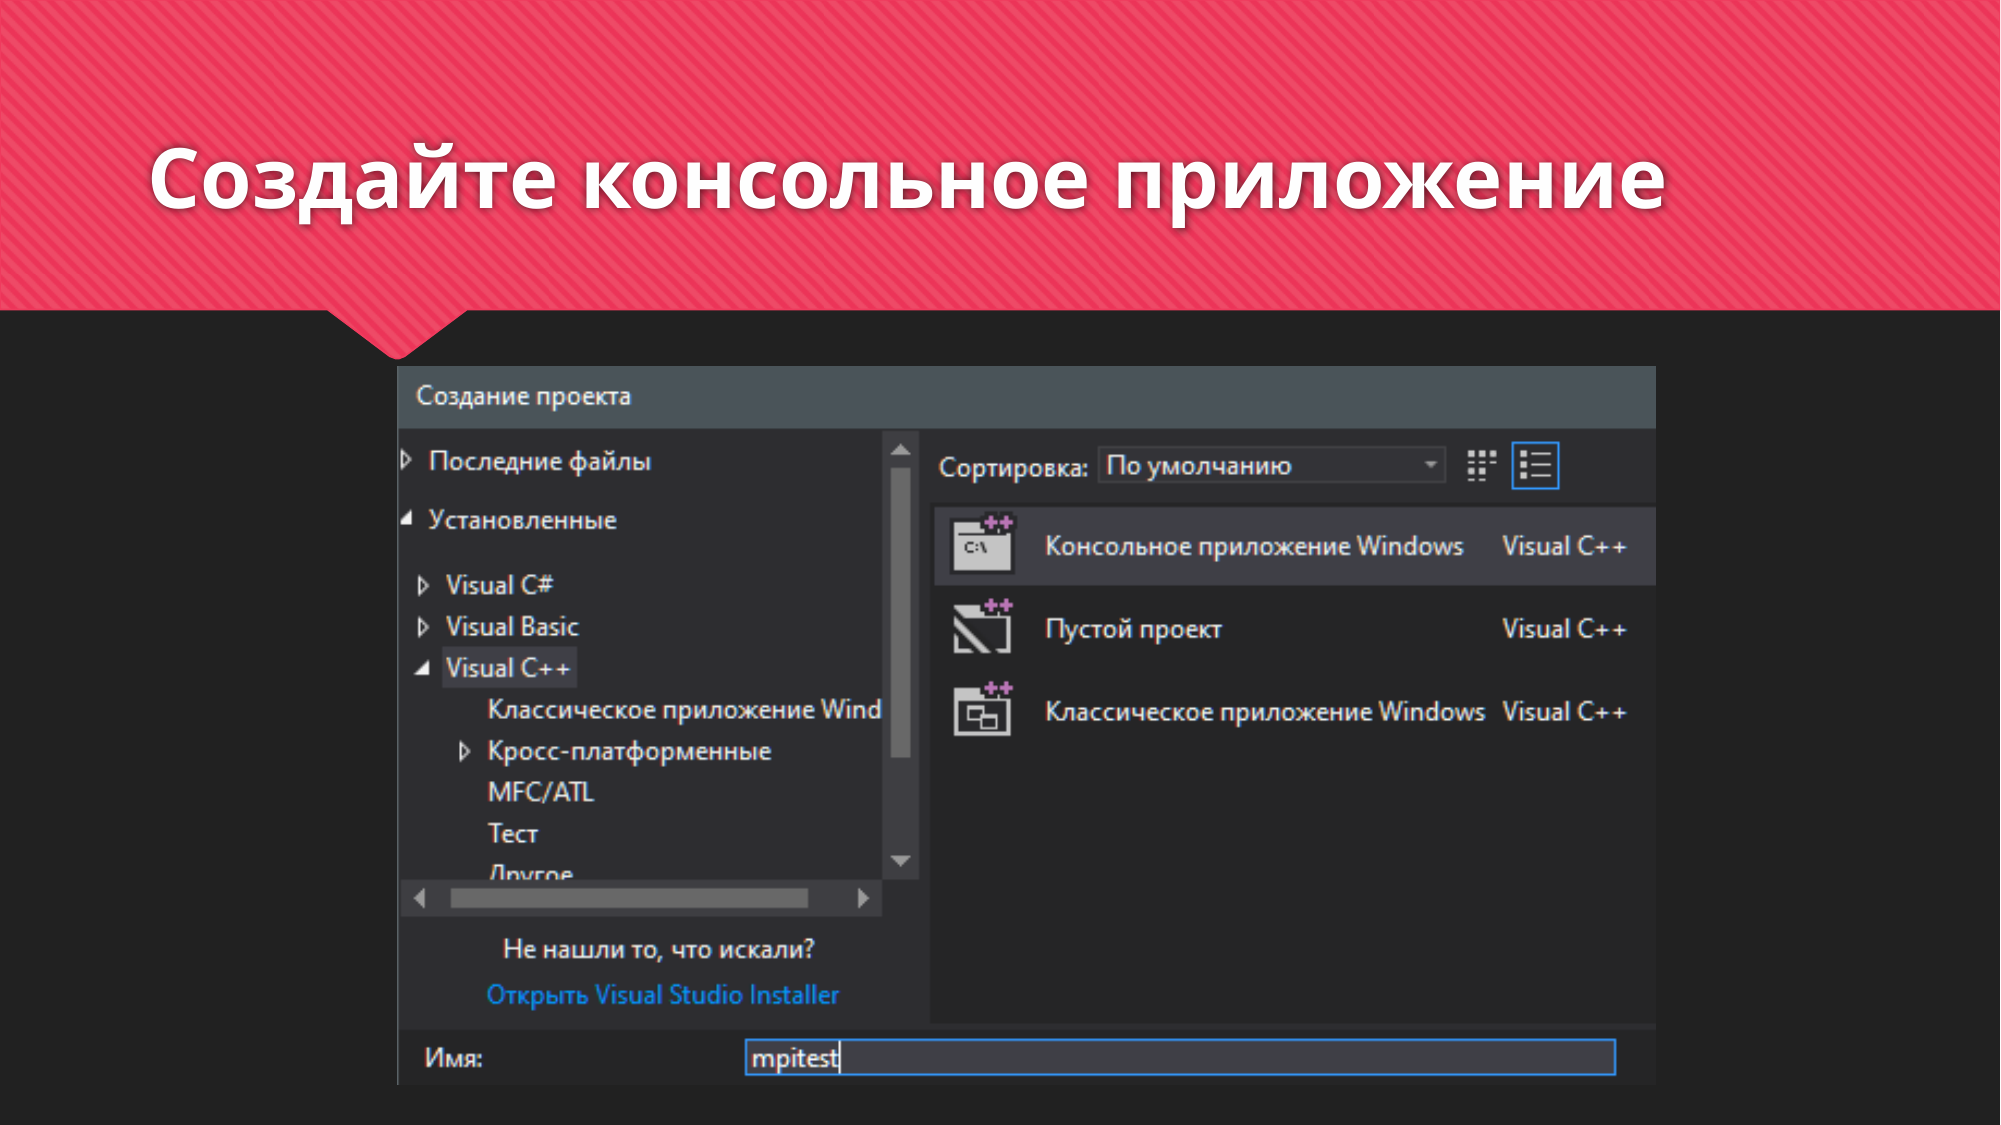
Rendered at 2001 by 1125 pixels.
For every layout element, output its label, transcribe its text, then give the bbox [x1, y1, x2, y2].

picture [396, 365, 1656, 1085]
title Cоздайте консольное приложение [132, 73, 1868, 233]
